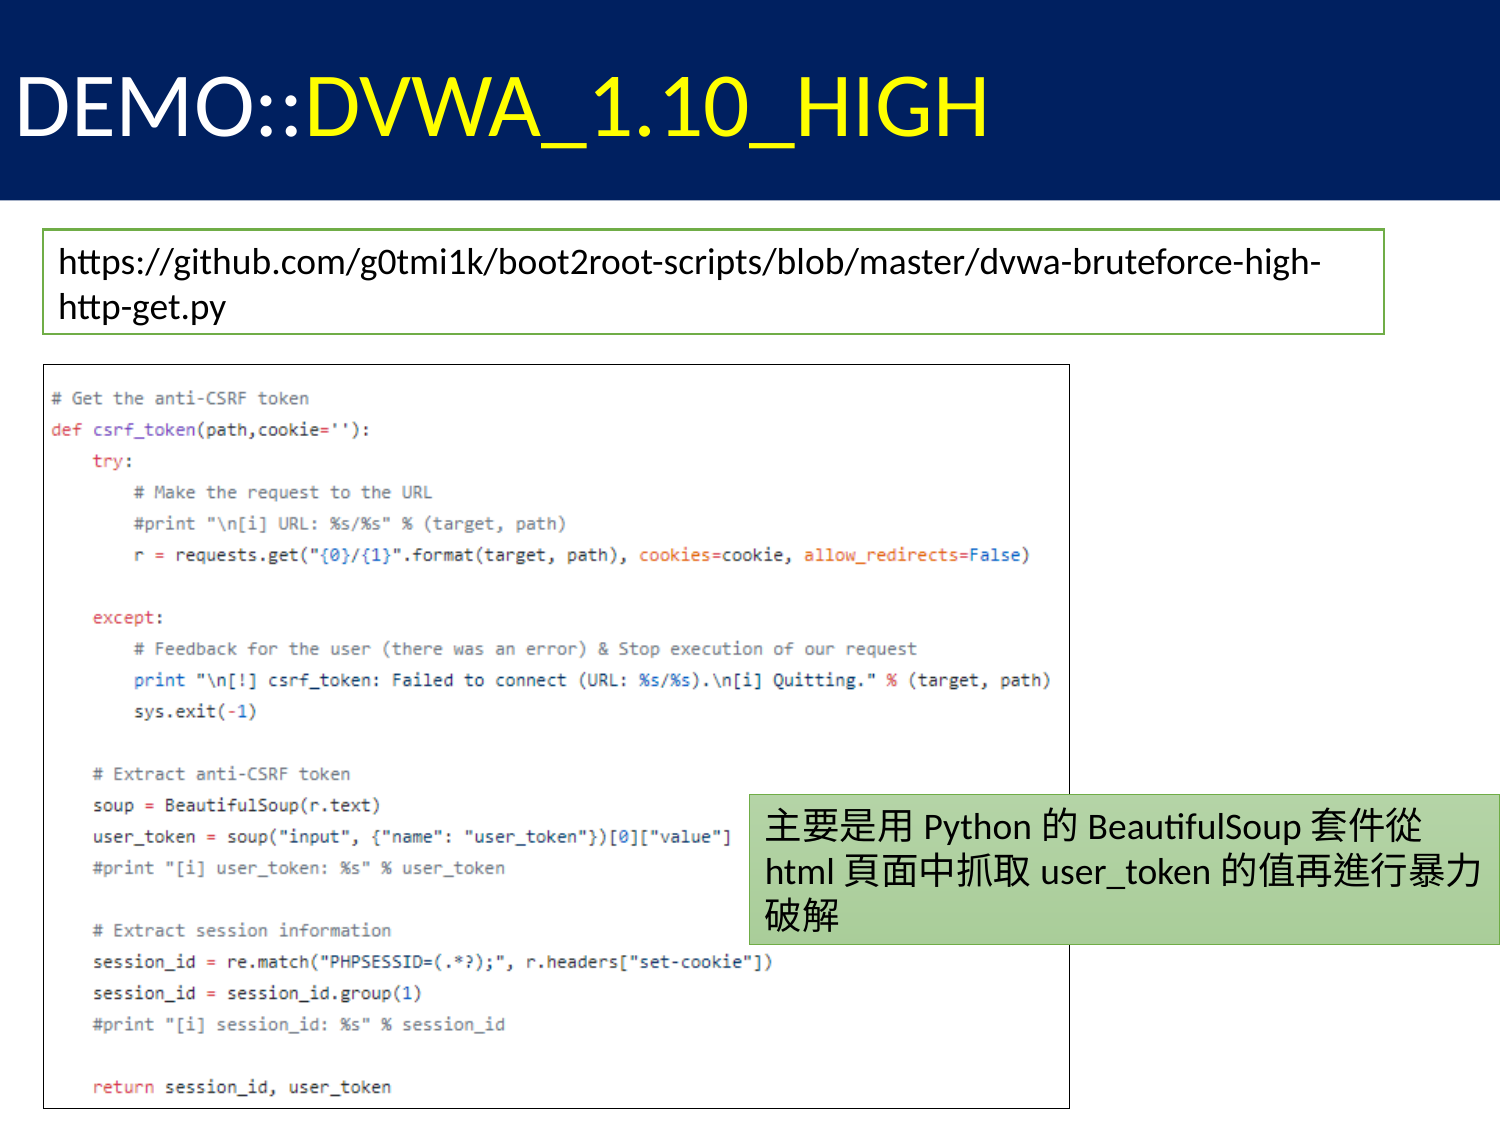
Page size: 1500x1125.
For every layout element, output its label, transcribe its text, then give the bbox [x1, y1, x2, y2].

text_box DEMO::DVWA_1.10_HIGH [0, 0, 1500, 201]
picture [43, 364, 1070, 1109]
text_box 主要是用Python的BeautifulSoup套件從html頁面中抓取user_token的值再進行暴力破解 [1070, 794, 1500, 945]
text_box https://github.com/g0tmi1k/boot2root-scripts/blob/master/dvwa-bruteforce-high-http-get.py [42, 228, 1385, 335]
